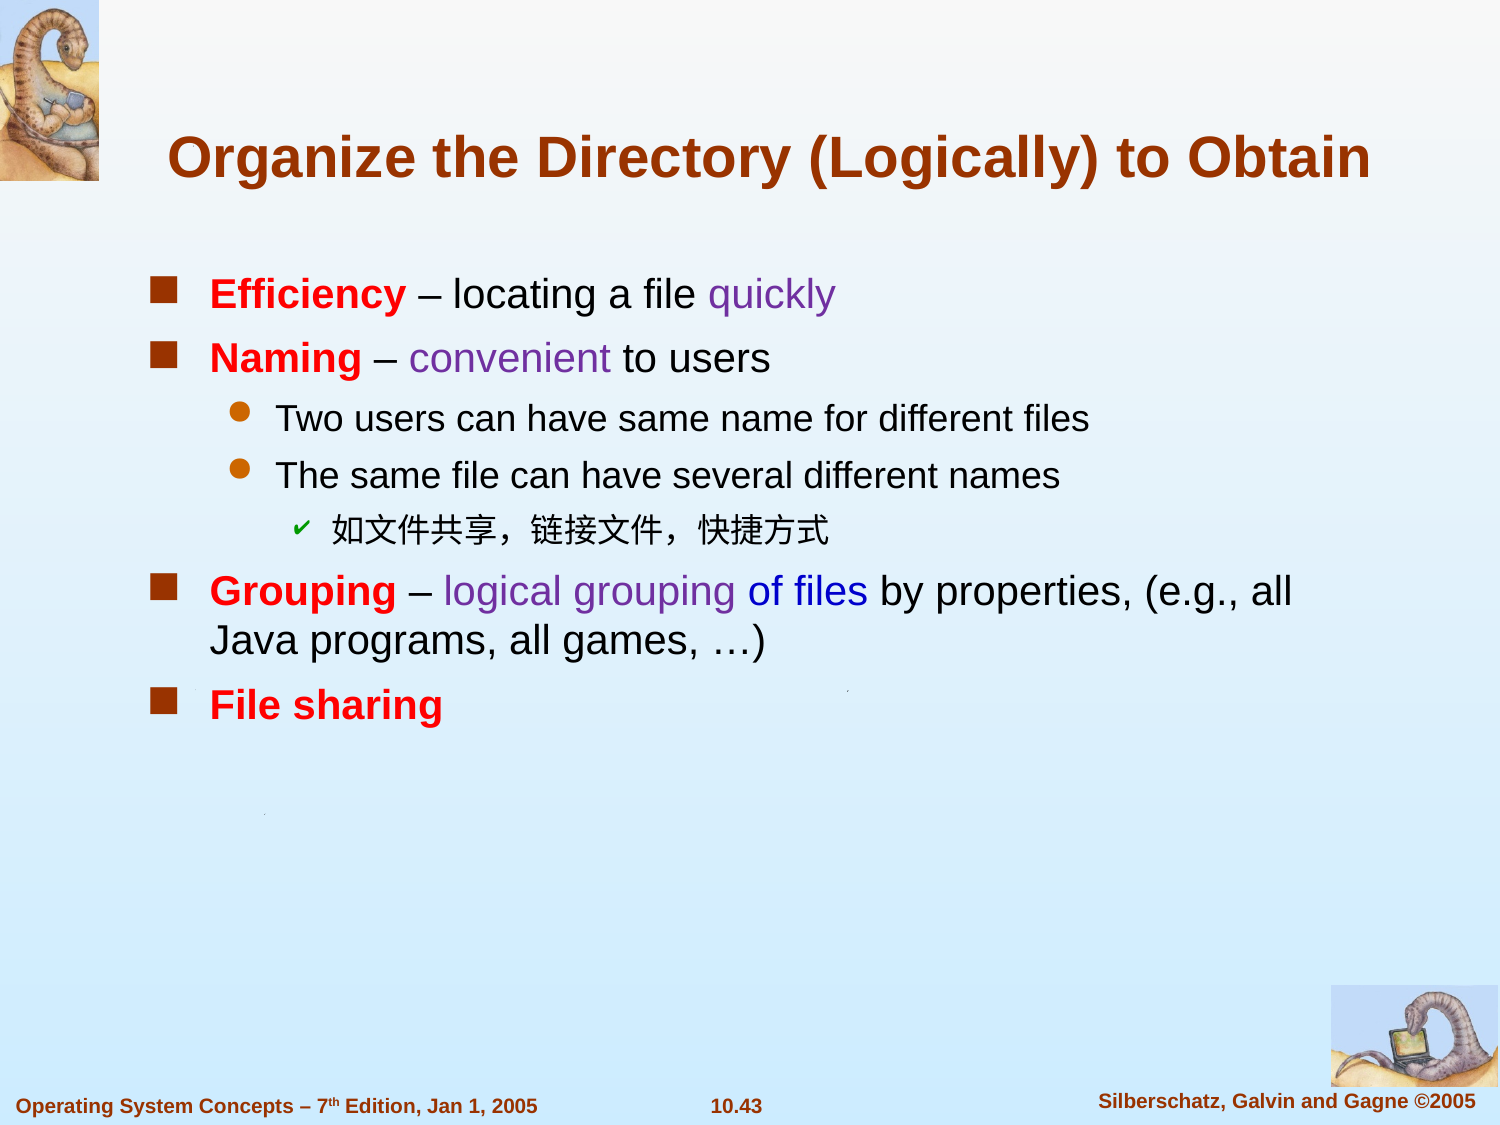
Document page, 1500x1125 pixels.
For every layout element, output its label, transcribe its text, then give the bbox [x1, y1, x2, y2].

picture [1331, 985, 1498, 1087]
list Efficiency – locating a file quickly Naming – convenient to users Two users can have same name for different files The same file can have several different names 如文件共享，链接文件，快捷方式 Grouping – logical grouping of files by properties, (e.g., all Java programs, all games, …) File sharing [138, 259, 1402, 1004]
title Organize the Directory (Logically) to Obtain [91, 121, 1449, 197]
picture [0, 0, 99, 181]
